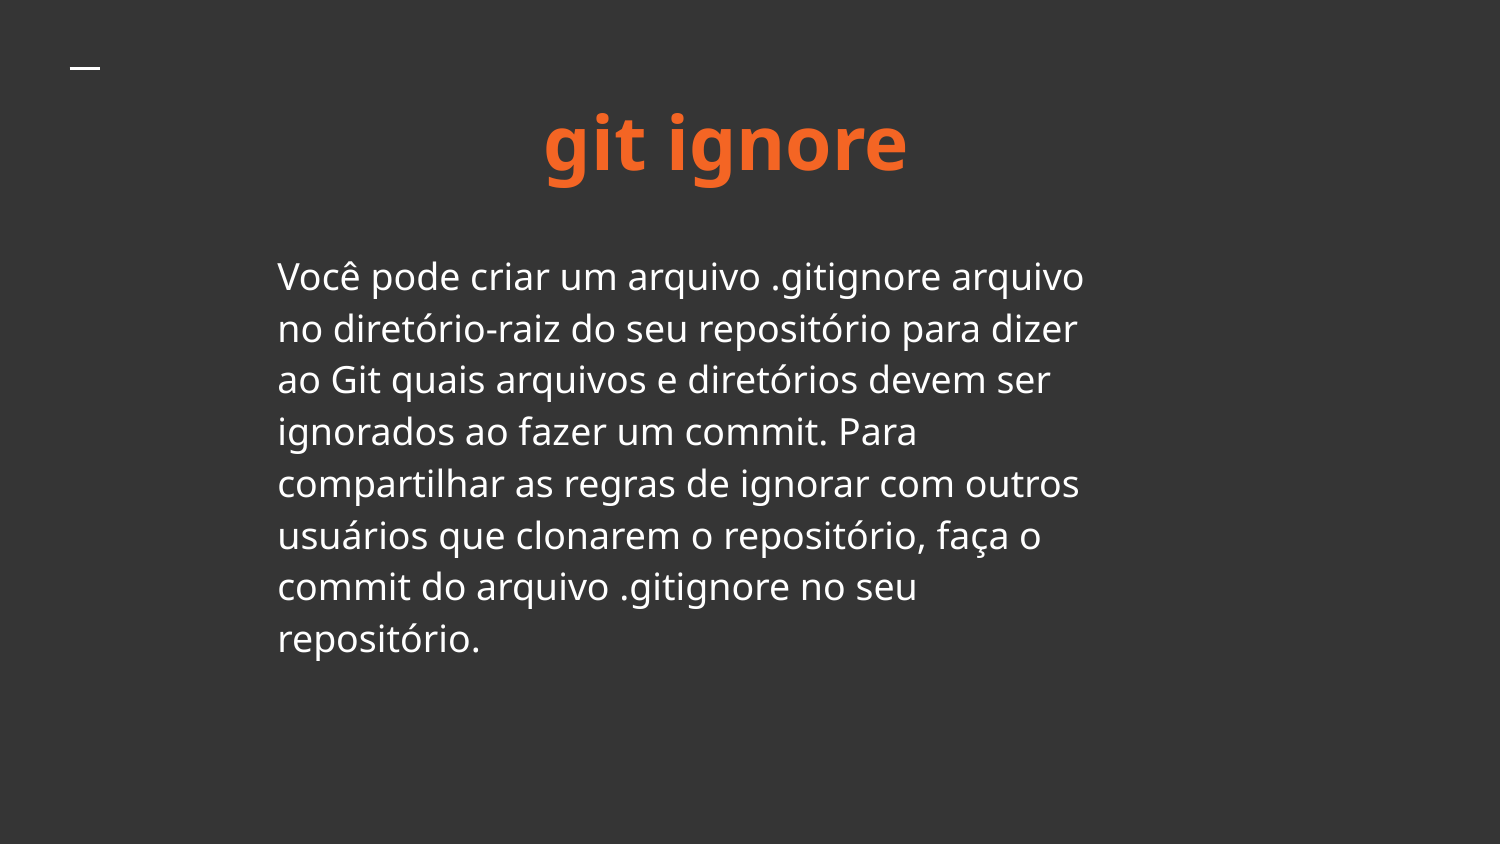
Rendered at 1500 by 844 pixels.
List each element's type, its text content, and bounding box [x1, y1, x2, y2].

title Você pode criar um arquivo .gitignore arquivo no diretório-raiz do seu repositório para dizer ao Git quais arquivos e diretórios devem ser ignorados ao fazer um commit. Para compartilhar as regras de ignorar com outros usuários que clonarem o repositório, faça o commit do arquivo .gitignore no seu repositório. [262, 231, 1115, 563]
title git ignore [528, 80, 940, 207]
